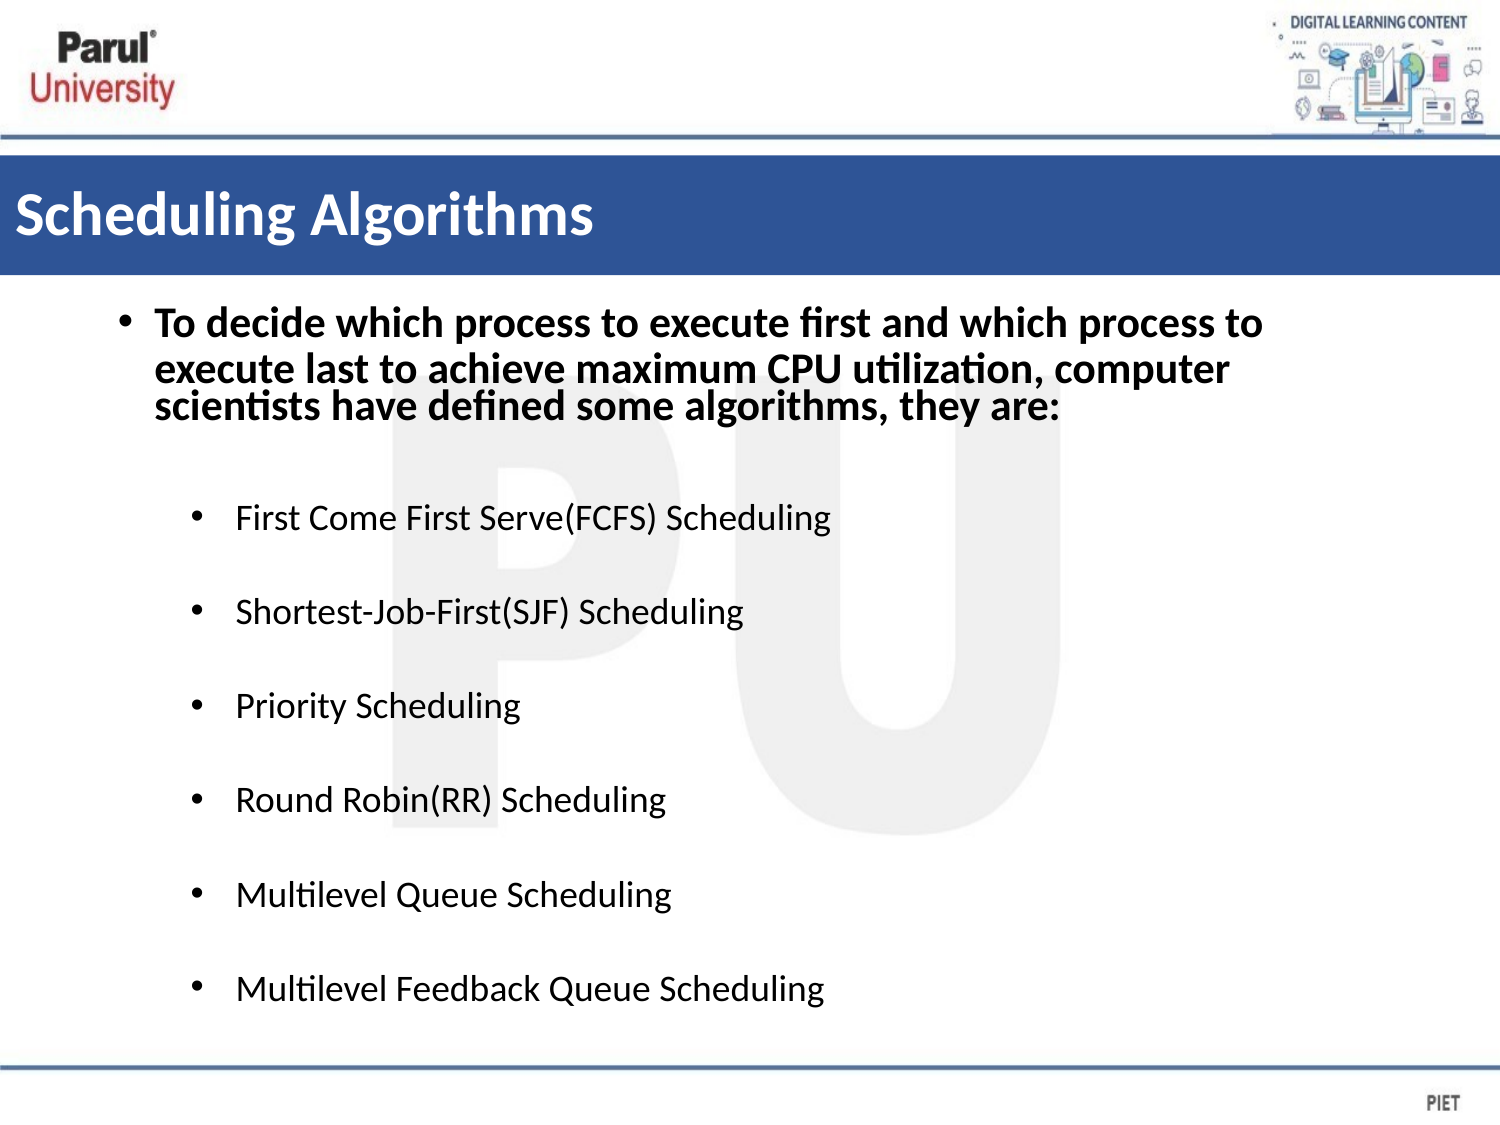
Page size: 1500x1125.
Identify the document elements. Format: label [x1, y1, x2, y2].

text_box [0, 0, 1500, 1125]
